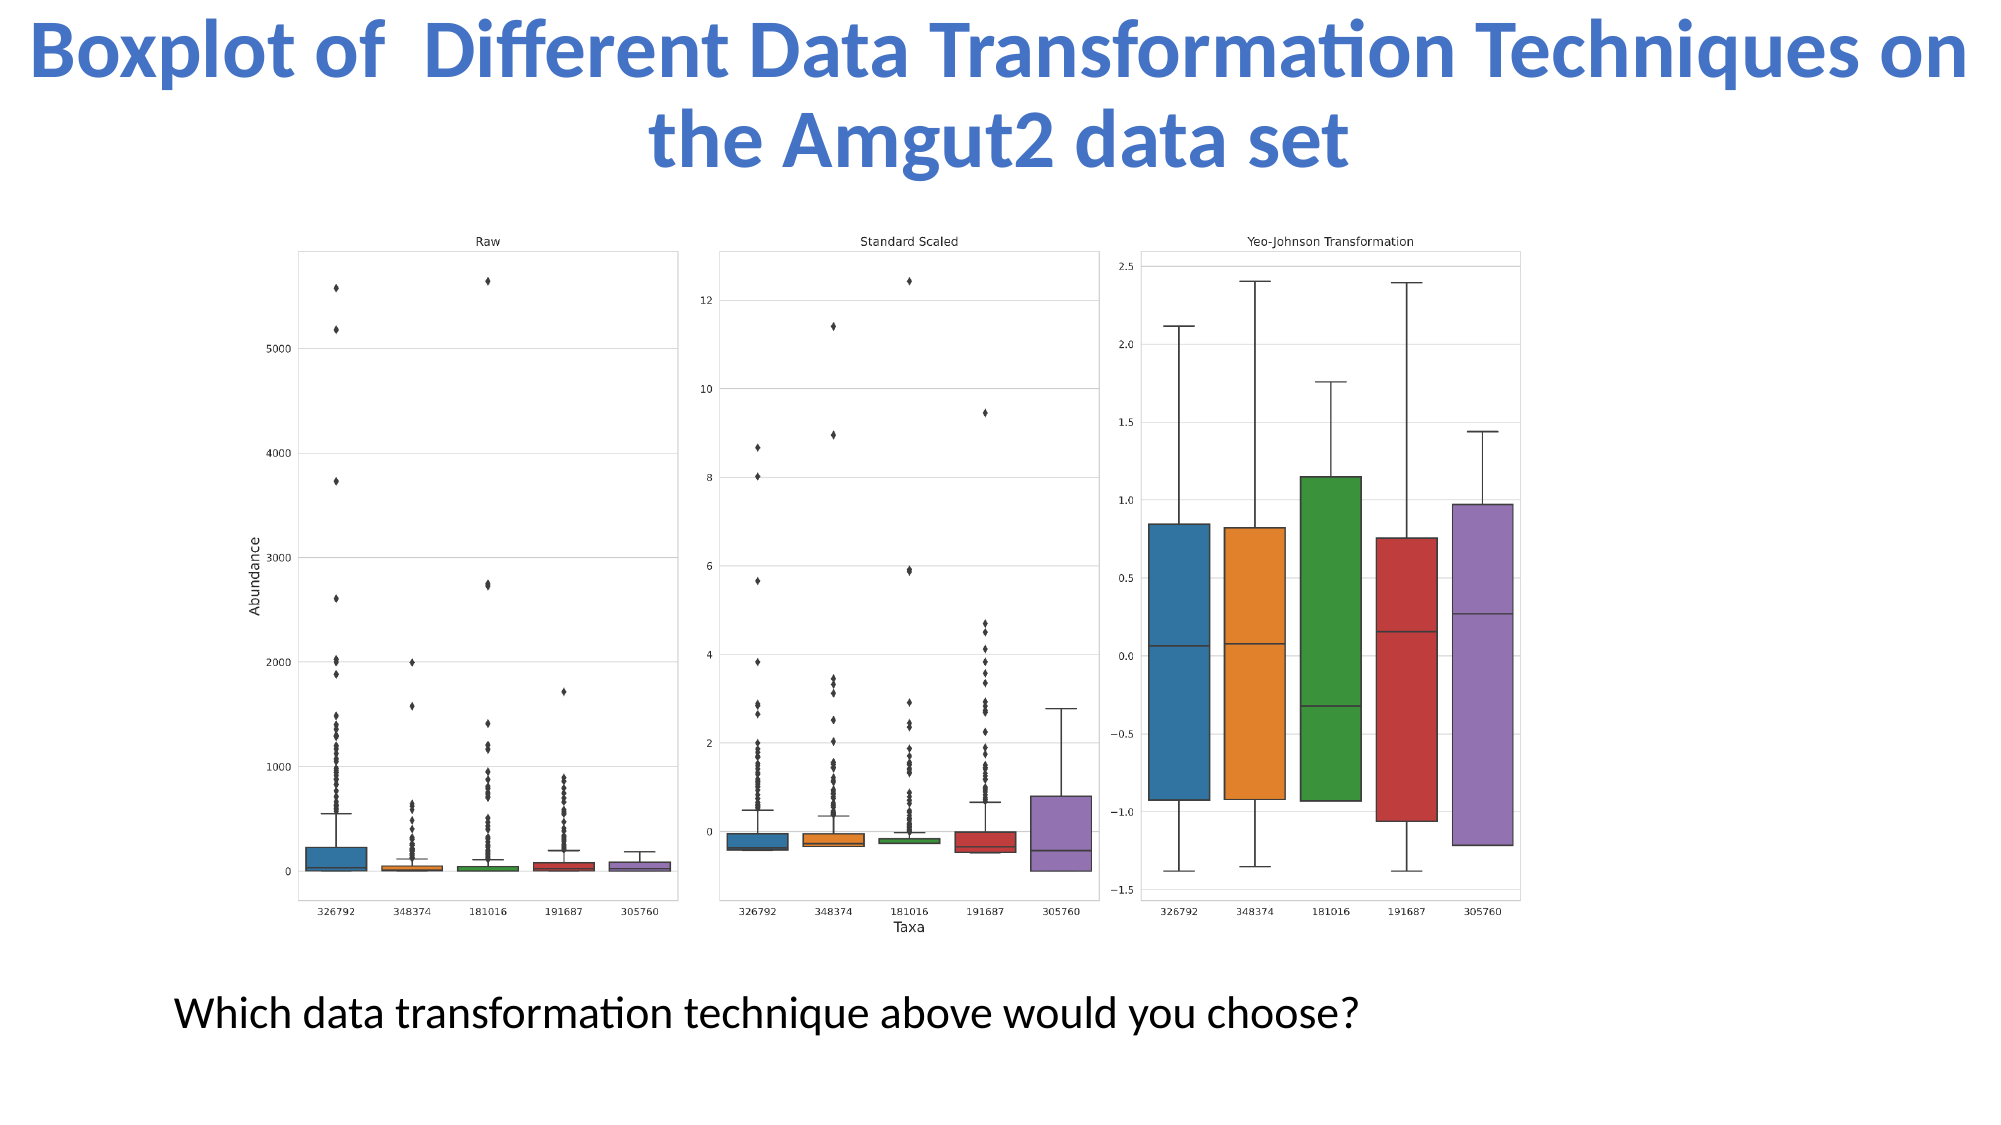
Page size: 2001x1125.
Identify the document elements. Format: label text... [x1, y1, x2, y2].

text_box Boxplot of Different Data Transformation Techniques on the Amgut2 data set [0, 0, 2000, 192]
text_box Which data transformation technique above would you choose? [159, 967, 1524, 1076]
picture [237, 226, 1531, 946]
